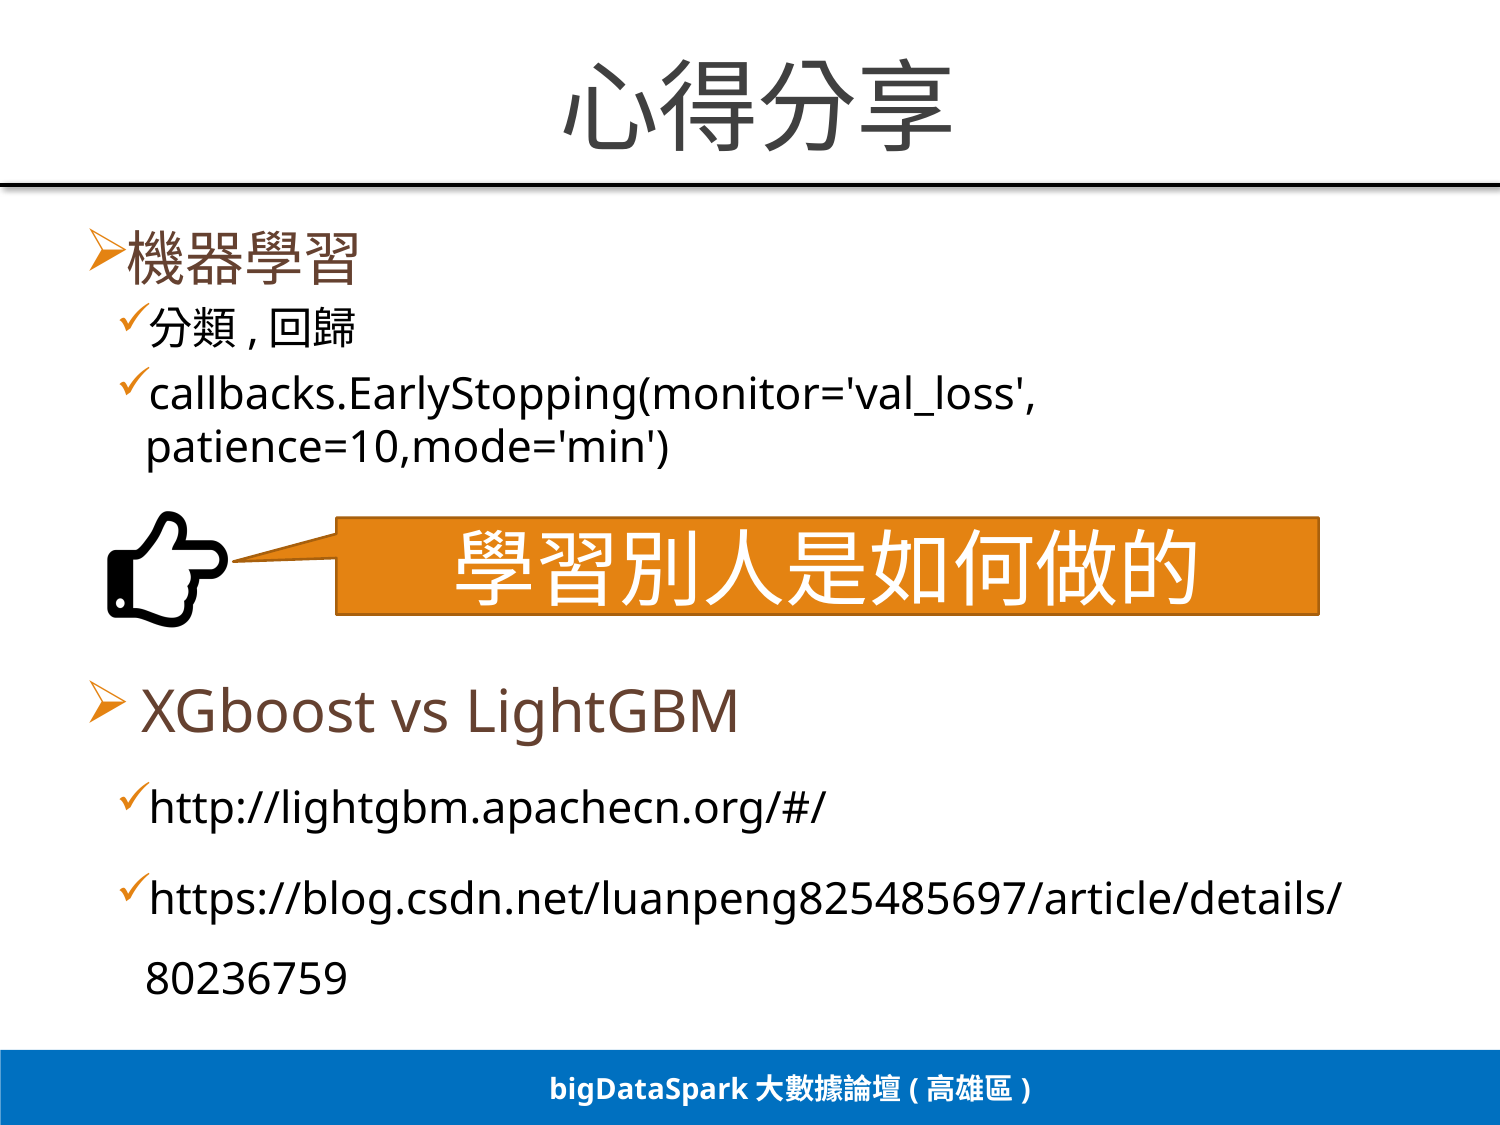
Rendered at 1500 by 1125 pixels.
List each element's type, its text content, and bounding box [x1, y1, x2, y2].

text_box 學習別人是如何做的 [238, 516, 1320, 616]
list 機器學習 分類,回歸 callbacks.EarlyStopping(monitor='val_loss', patience=10,mode='min') XGboost vs LightGBM http://lightgbm.apachecn.org/#/ https://blog.csdn.net/luanpeng825485697/article/details/80236759 [84, 214, 1422, 1012]
picture [105, 499, 231, 640]
title 心得分享 [139, 25, 1377, 172]
